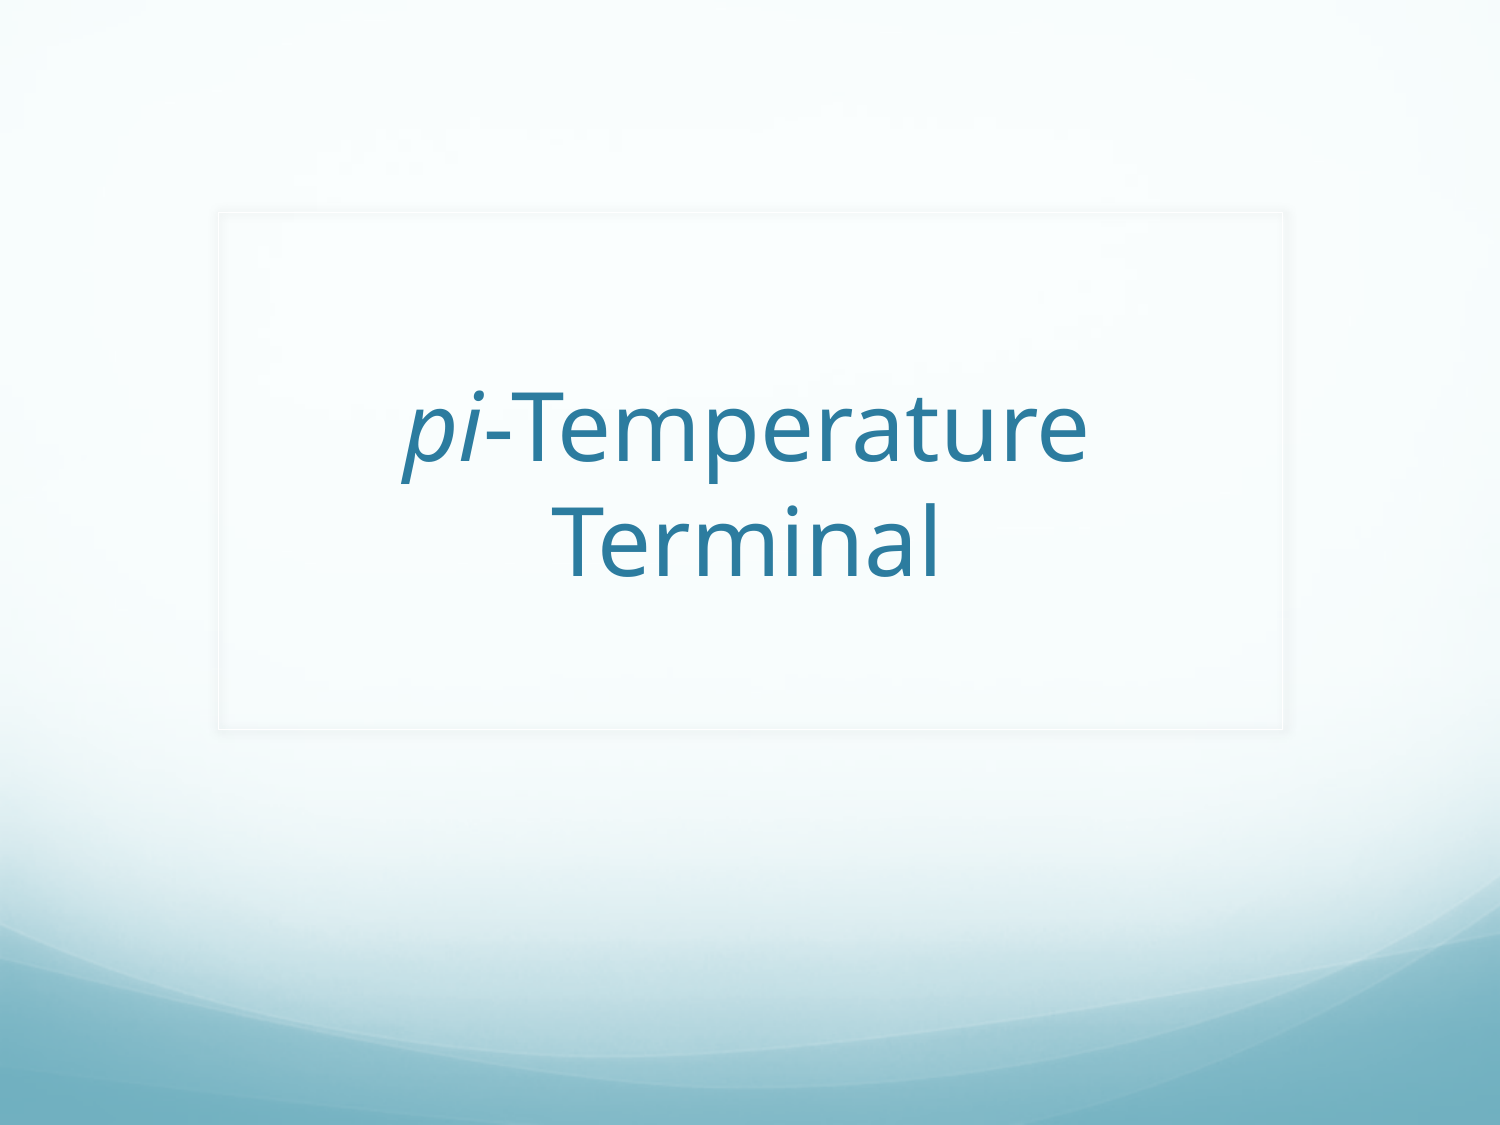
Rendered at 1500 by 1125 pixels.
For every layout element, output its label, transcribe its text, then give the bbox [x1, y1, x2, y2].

title pi-Temperature Terminal [213, 210, 1282, 604]
